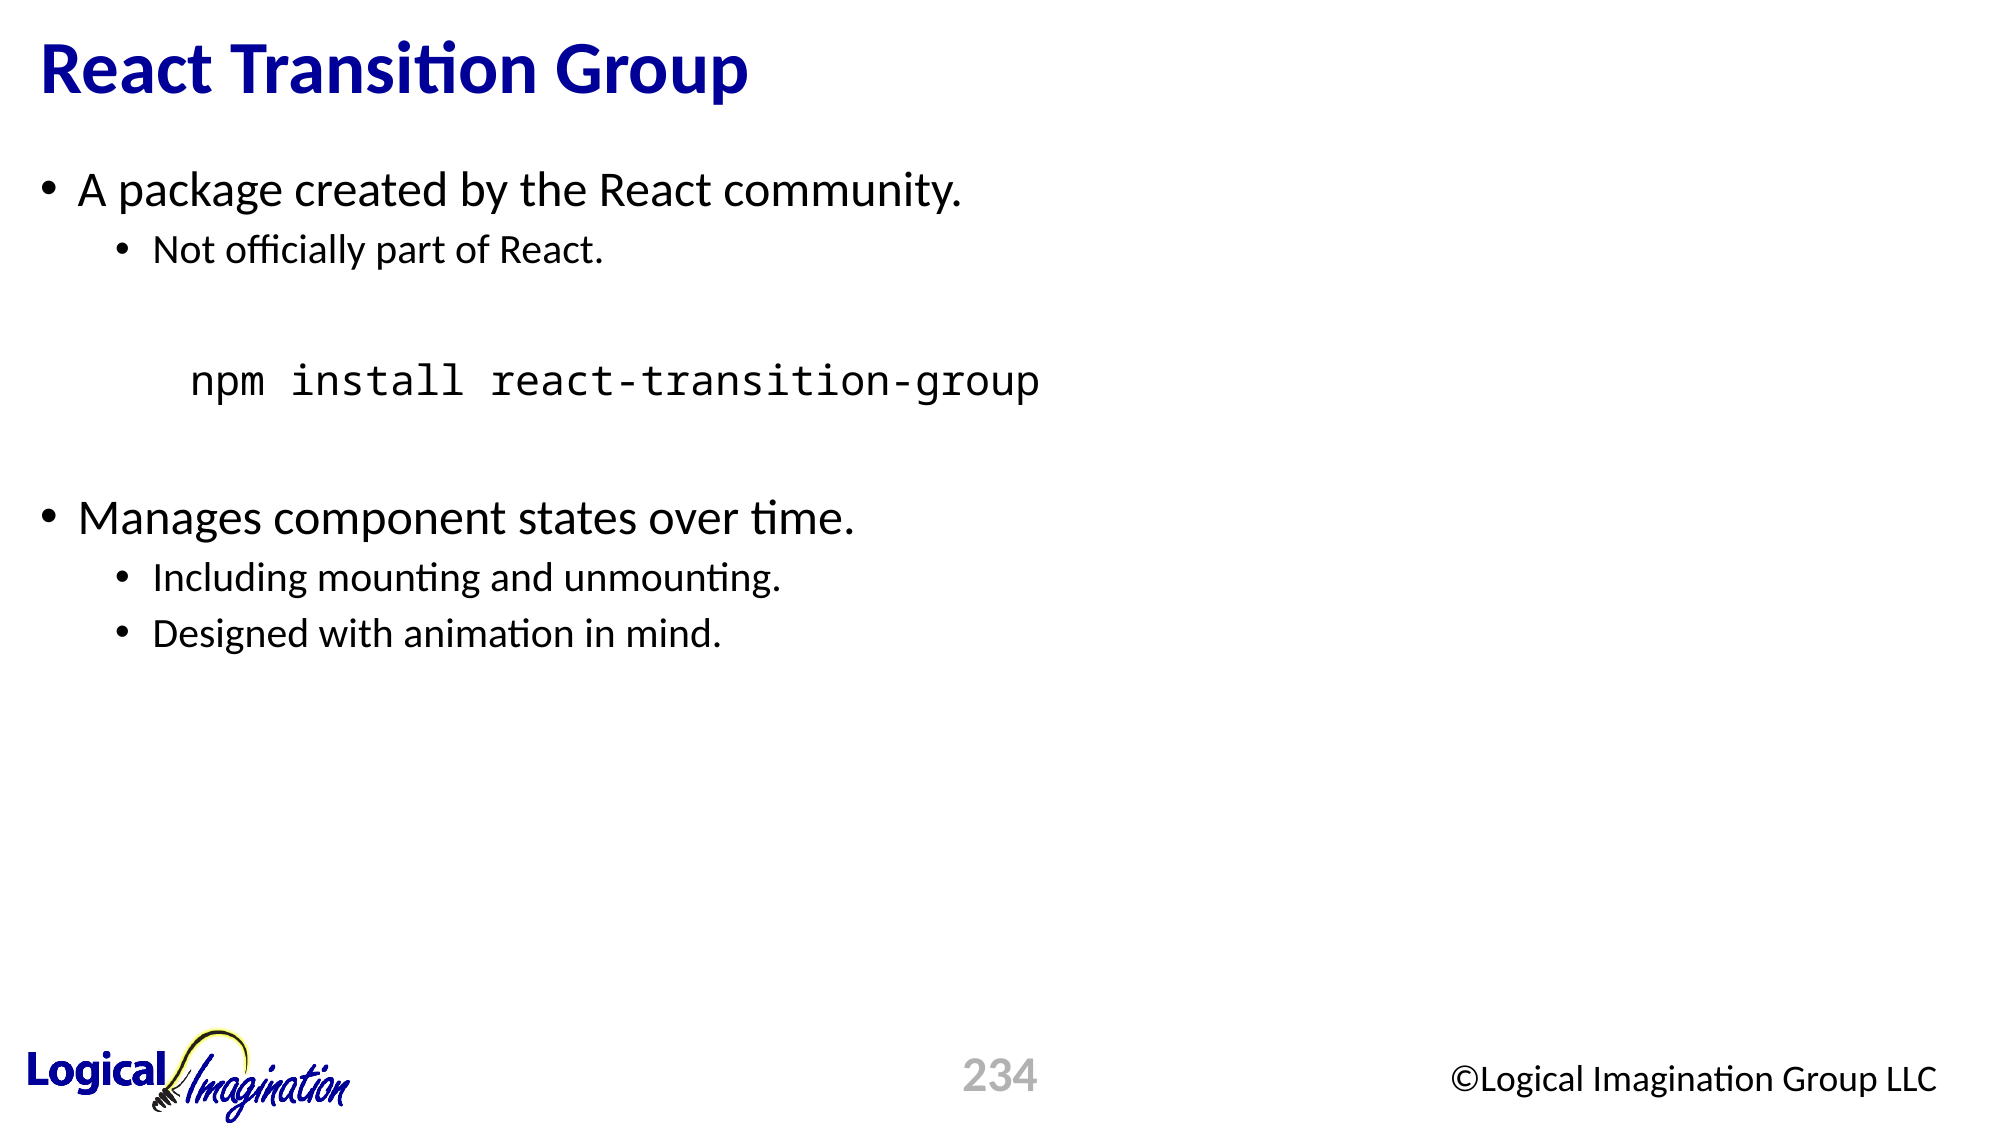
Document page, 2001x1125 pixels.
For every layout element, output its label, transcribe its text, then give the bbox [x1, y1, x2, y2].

list A package created by the React community. Not officially part of React. npm install react-transition-group Manages component states over time. Including mounting and unmounting. Designed with animation in mind. [24, 155, 1957, 1000]
picture [25, 1025, 350, 1125]
title React Transition Group [25, 21, 1957, 130]
slide_number 234 [902, 1035, 1098, 1108]
